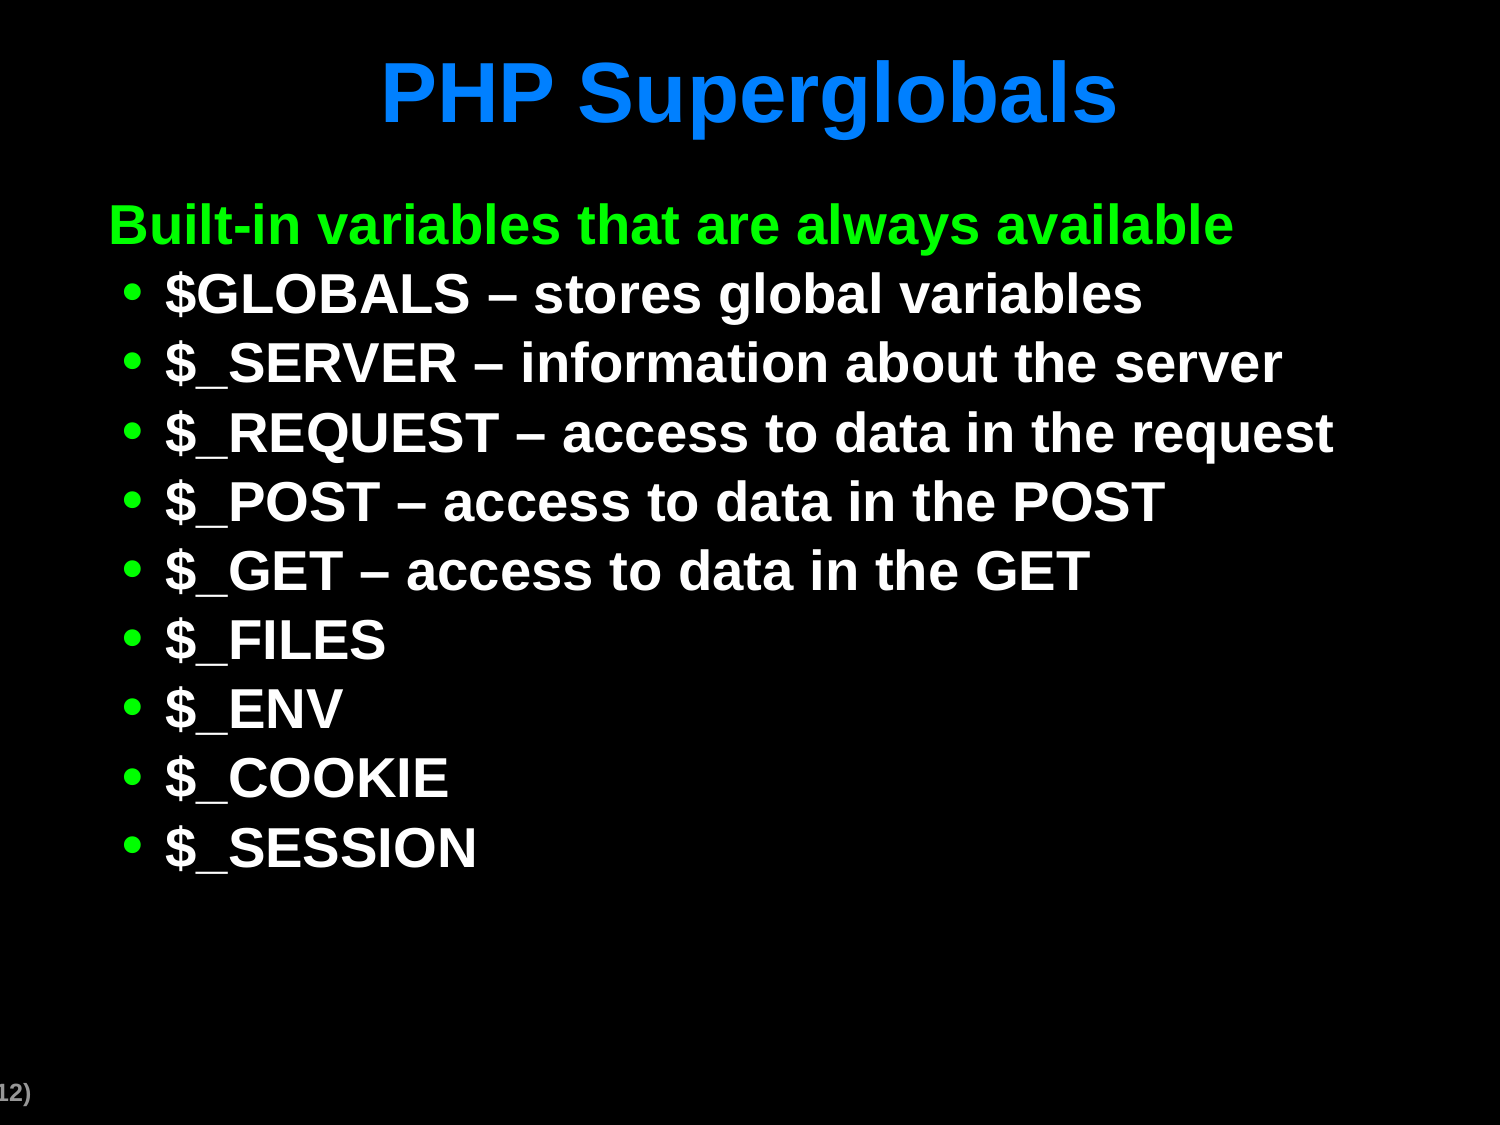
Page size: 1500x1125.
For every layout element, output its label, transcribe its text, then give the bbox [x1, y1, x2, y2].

title PHP Superglobals [0, 24, 1500, 166]
list Built-in variables that are always available $GLOBALS – stores global variables $_SERVER – information about the server $_REQUEST – access to data in the request $_POST – access to data in the POST $_GET – access to data in the GET $_FILES $_ENV $_COOKIE $_SESSION [60, 185, 1452, 1037]
